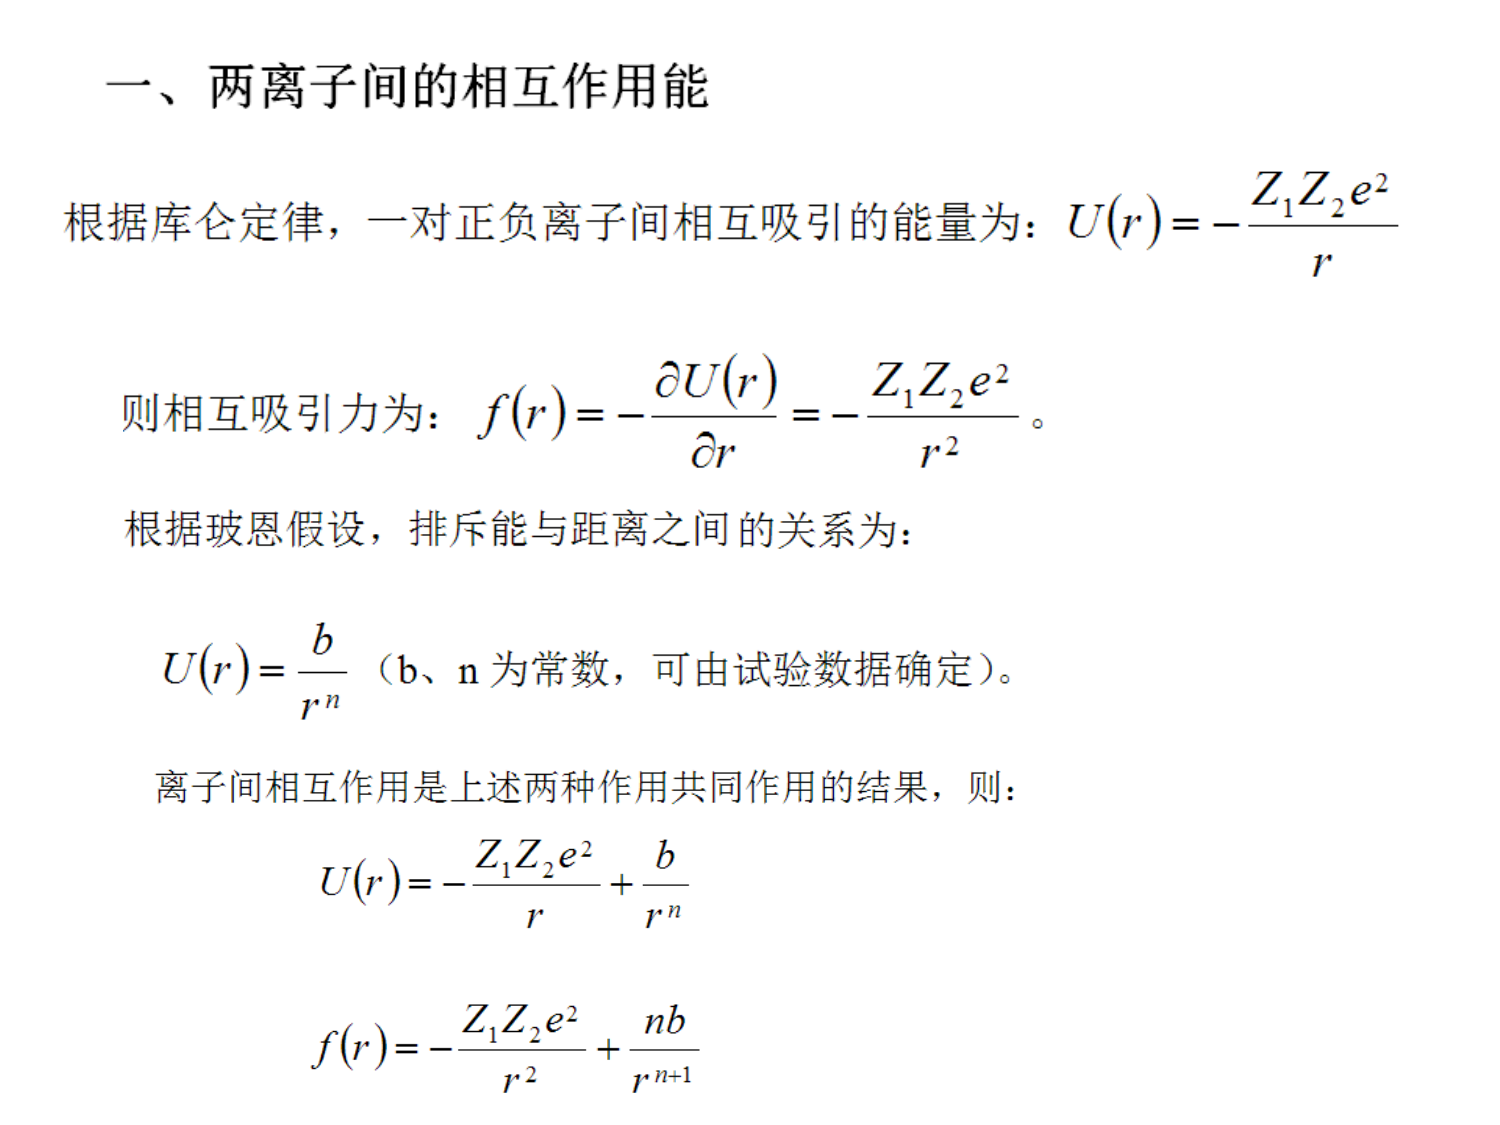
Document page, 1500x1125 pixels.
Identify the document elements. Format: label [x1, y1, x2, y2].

picture [49, 55, 1423, 1123]
